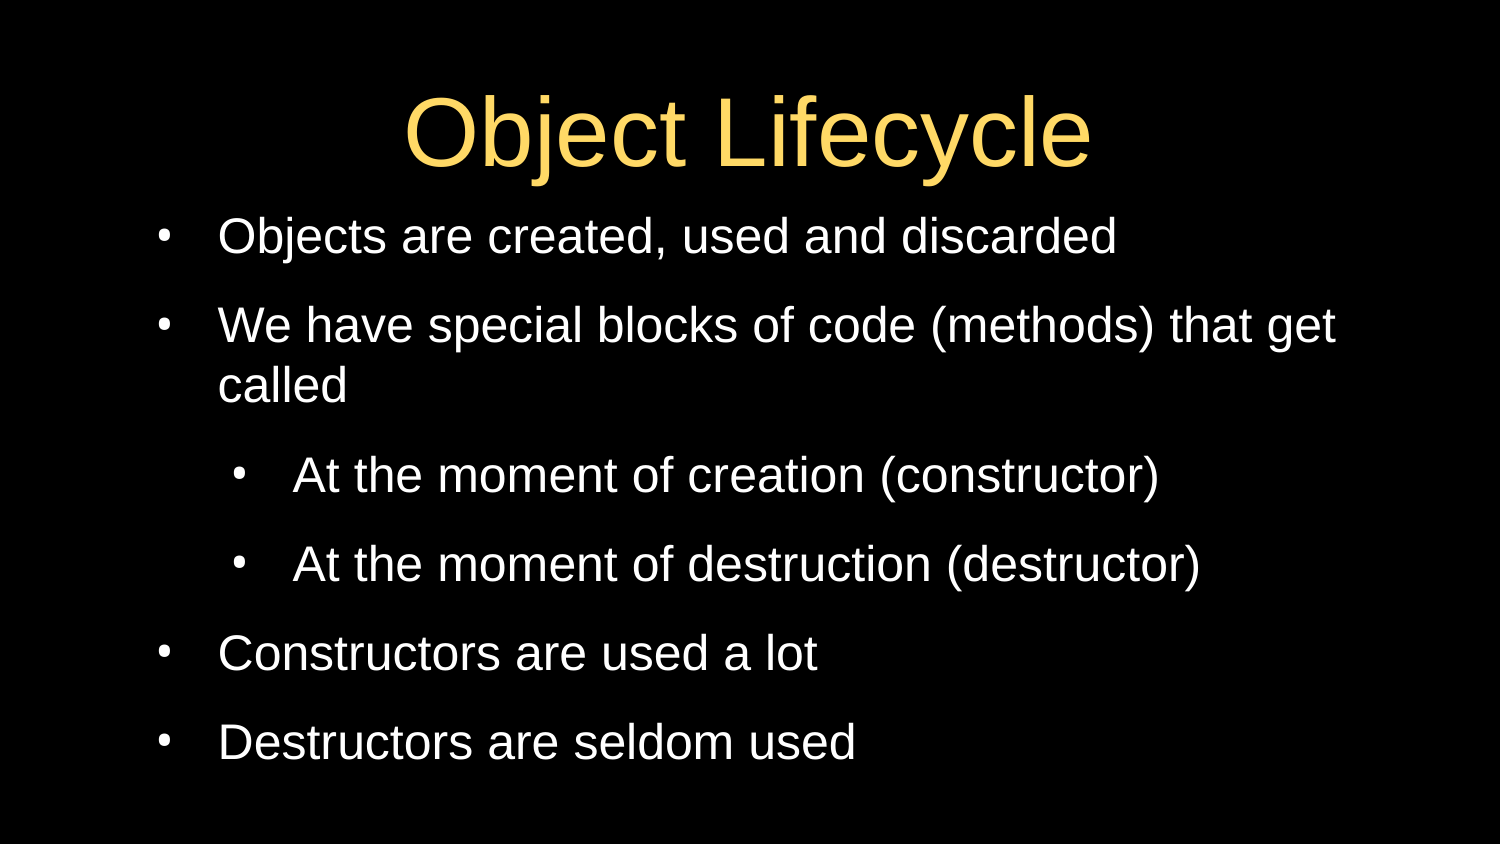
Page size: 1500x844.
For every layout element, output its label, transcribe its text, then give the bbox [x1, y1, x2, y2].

title Object Lifecycle [139, 21, 1360, 233]
list Objects are created, used and discarded We have special blocks of code (methods) that get called At the moment of creation (constructor) At the moment of destruction (destructor) Constructors are used a lot Destructors are seldom used [139, 239, 1360, 734]
